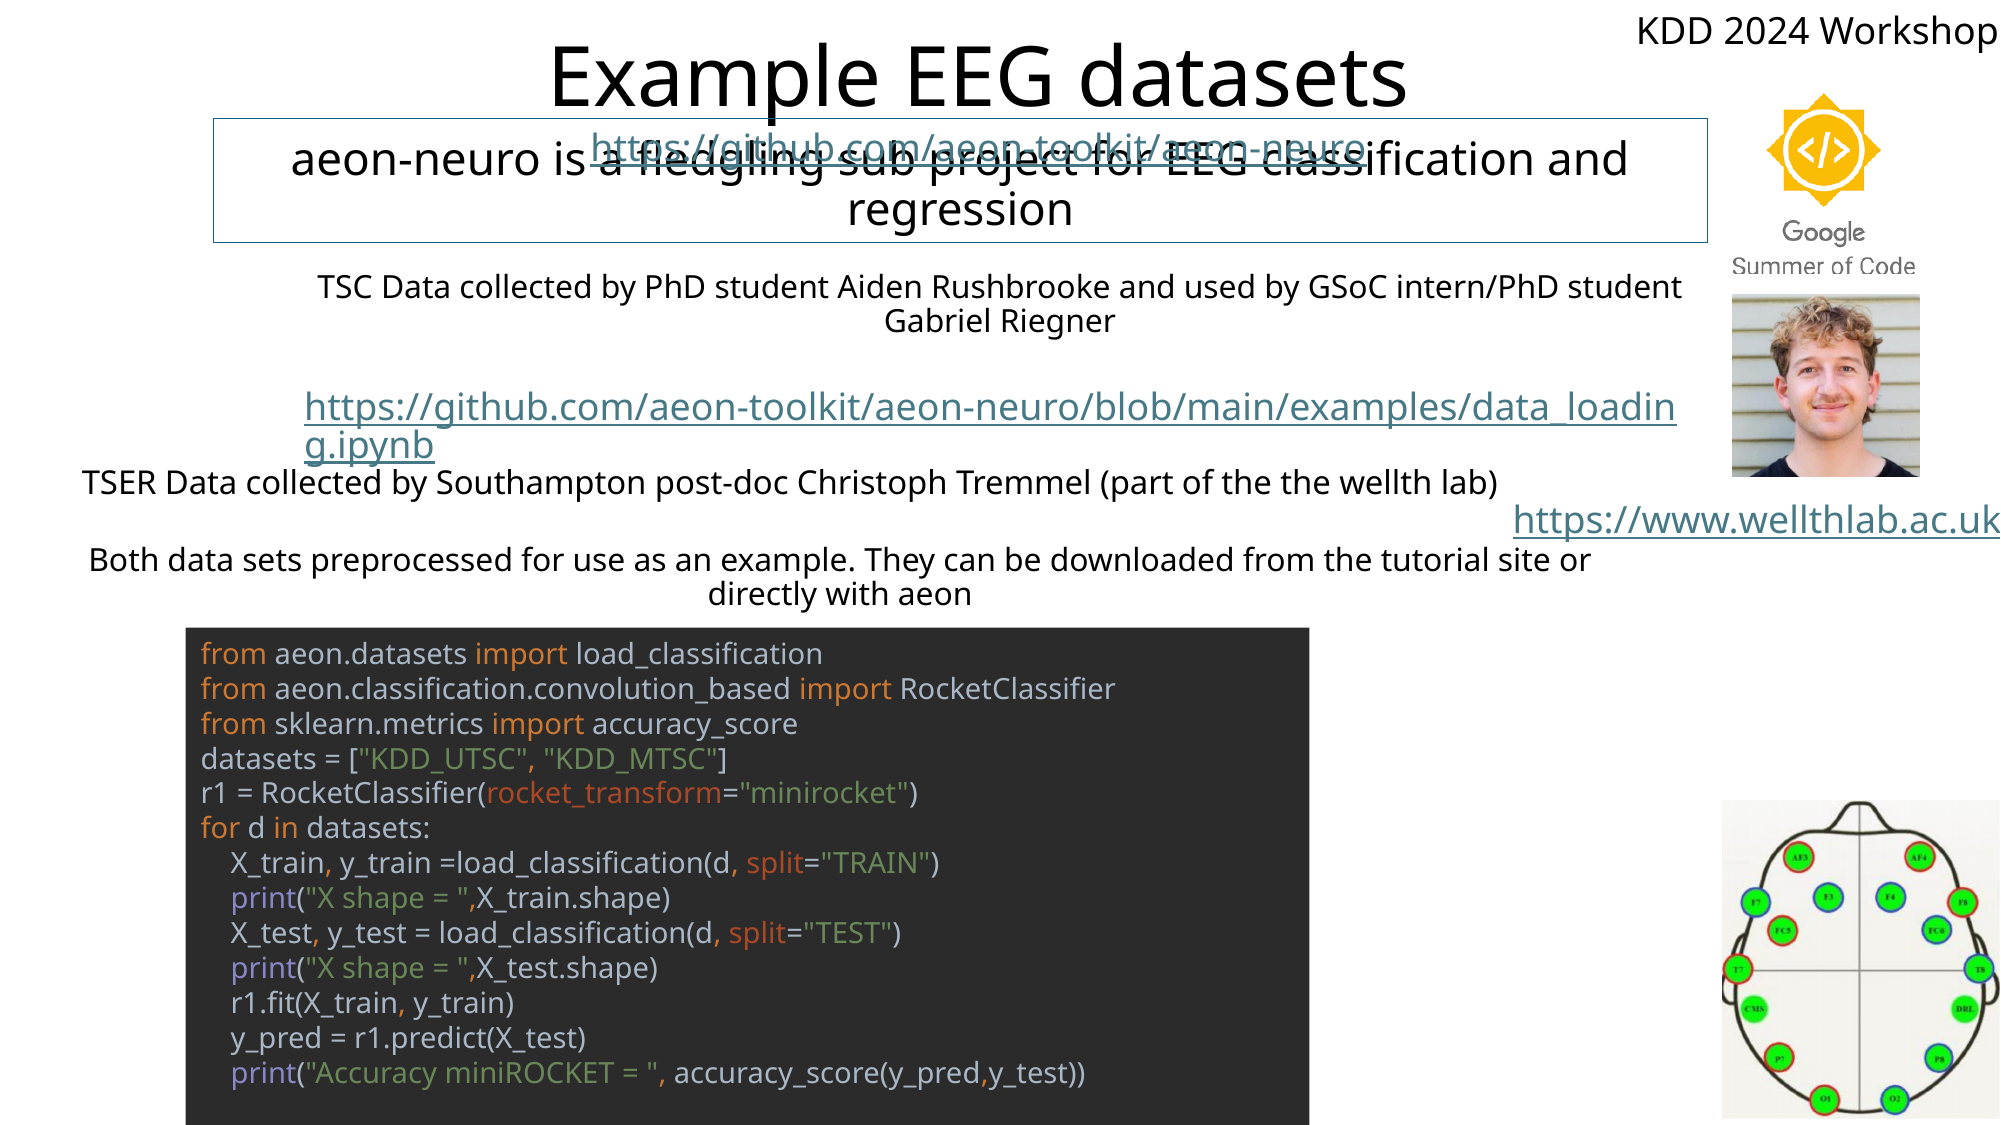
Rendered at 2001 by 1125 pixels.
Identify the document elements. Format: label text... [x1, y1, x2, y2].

text_box KDD 2024 Workshop [1620, 0, 2000, 60]
text_box TSC Data collected by PhD student Aiden Rushbrooke and used by GSoC intern/PhD student Gabriel Riegner [289, 262, 1711, 348]
title Example EEG datasets [67, 0, 1890, 132]
text_box https://github.com/aeon-toolkit/aeon-neuro [575, 116, 1583, 183]
text_box aeon-neuro is a fledgling sub project for EEG classification and regression [213, 118, 1708, 243]
text_box TSER Data collected by Southampton post-doc Christoph Tremmel (part of the the wellth lab) [29, 435, 1561, 510]
text_box https://www.wellthlab.ac.uk/ [1497, 488, 2000, 555]
picture [1732, 293, 1921, 478]
text_box Both data sets preprocessed for use as an example. They can be downloaded from the tutorial site or directly with aeon [29, 534, 1651, 620]
picture [1722, 798, 2000, 1119]
text_box from aeon.datasets import load_classification from aeon.classification.convolution_based import RocketClassifier from sklearn.metrics import accuracy_score datasets = ["KDD_UTSC", "KDD_MTSC"] r1 = RocketClassifier(rocket_transform="minirocket") for d in datasets: X_train, y_train =load_classification(d, split="TRAIN") print("X shape = ",X_train.shape) X_test, y_test = load_classification(d, split="TEST") print("X shape = ",X_test.shape) r1.fit(X_train, y_train) y_pred = r1.predict(X_test) print("Accuracy miniROCKET = ", accuracy_score(y_pred,y_test)) [185, 627, 1310, 1125]
picture [1731, 91, 1916, 275]
text_box https://github.com/aeon-toolkit/aeon-neuro/blob/main/examples/data_loading.ipynb [289, 375, 1711, 442]
